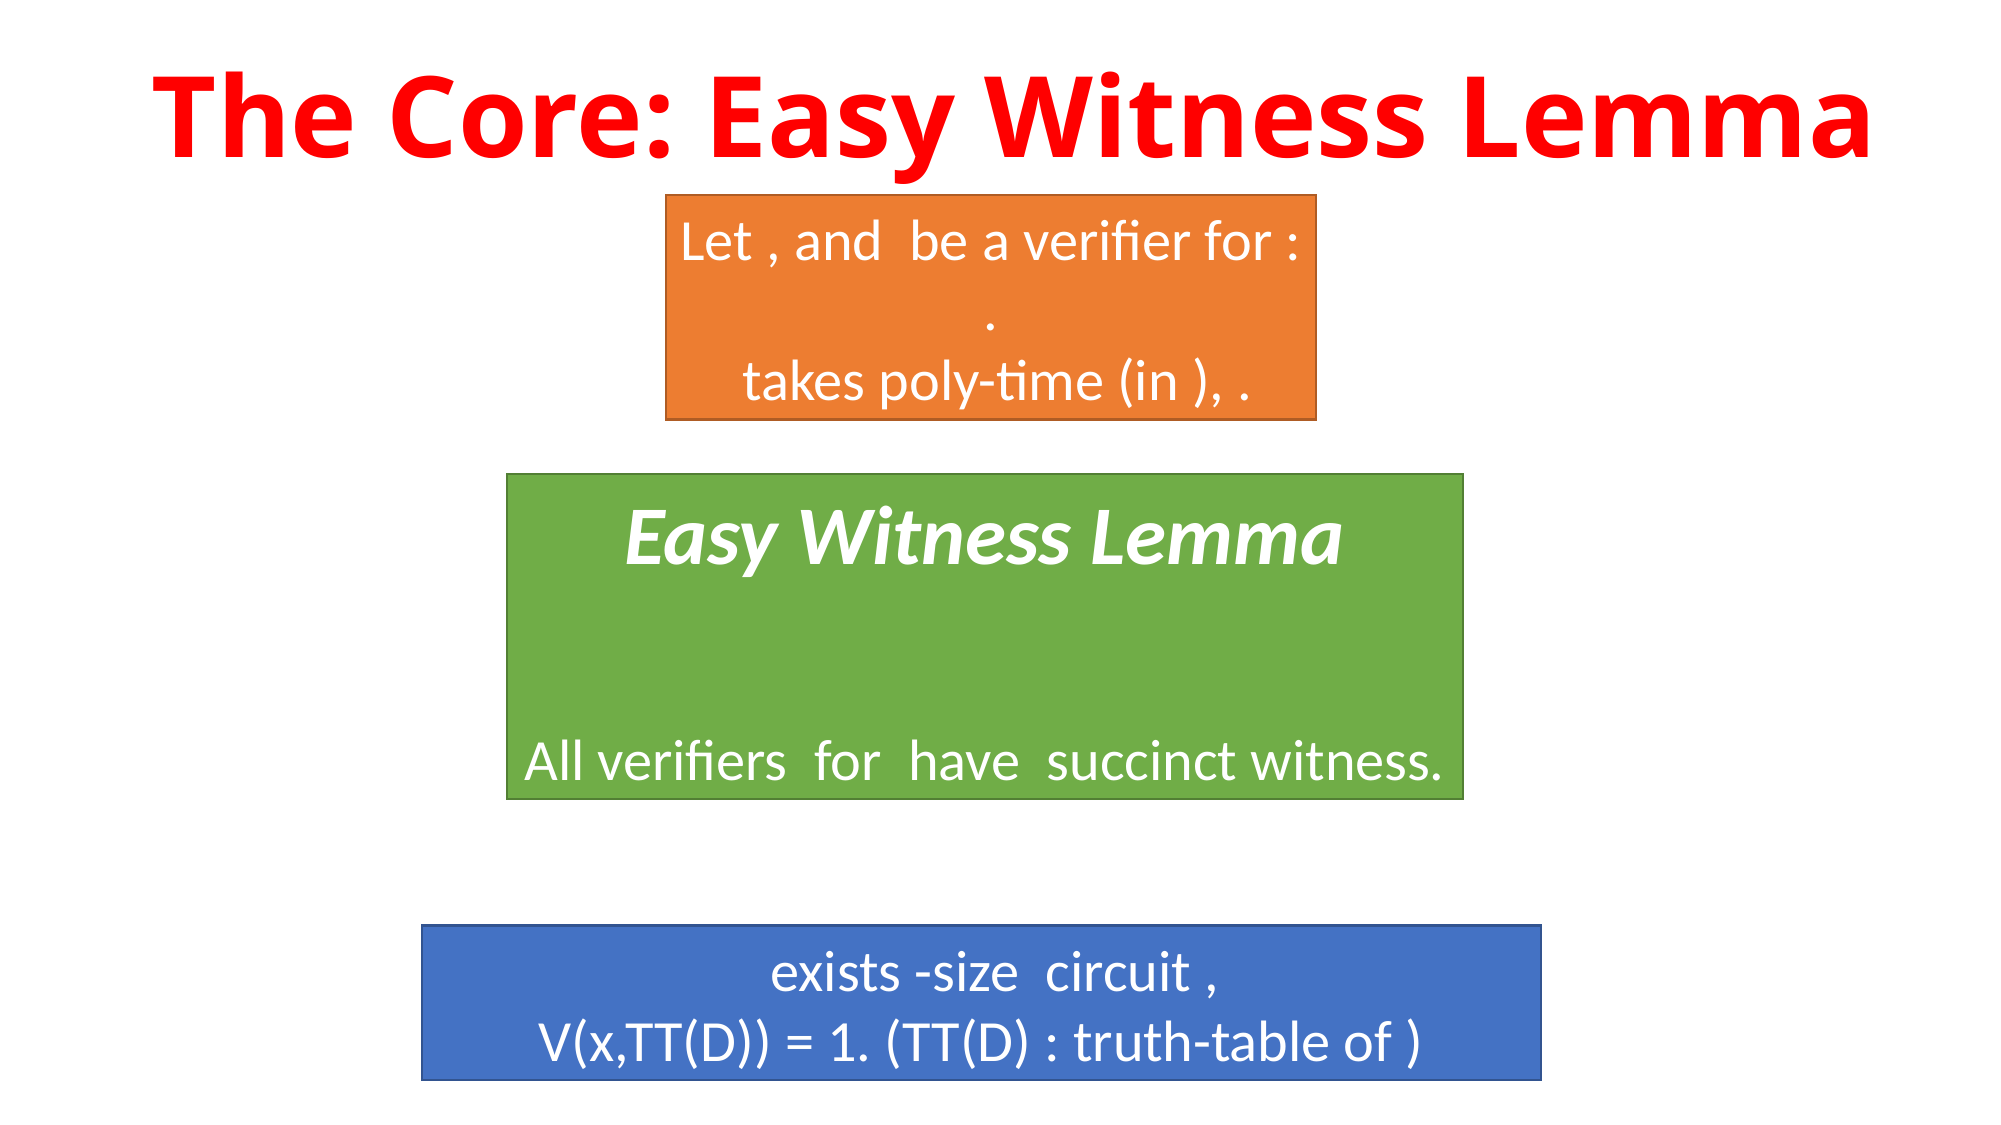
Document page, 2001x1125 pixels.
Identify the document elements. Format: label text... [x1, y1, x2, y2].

text_box The Core: Easy Witness Lemma [0, 20, 2000, 221]
